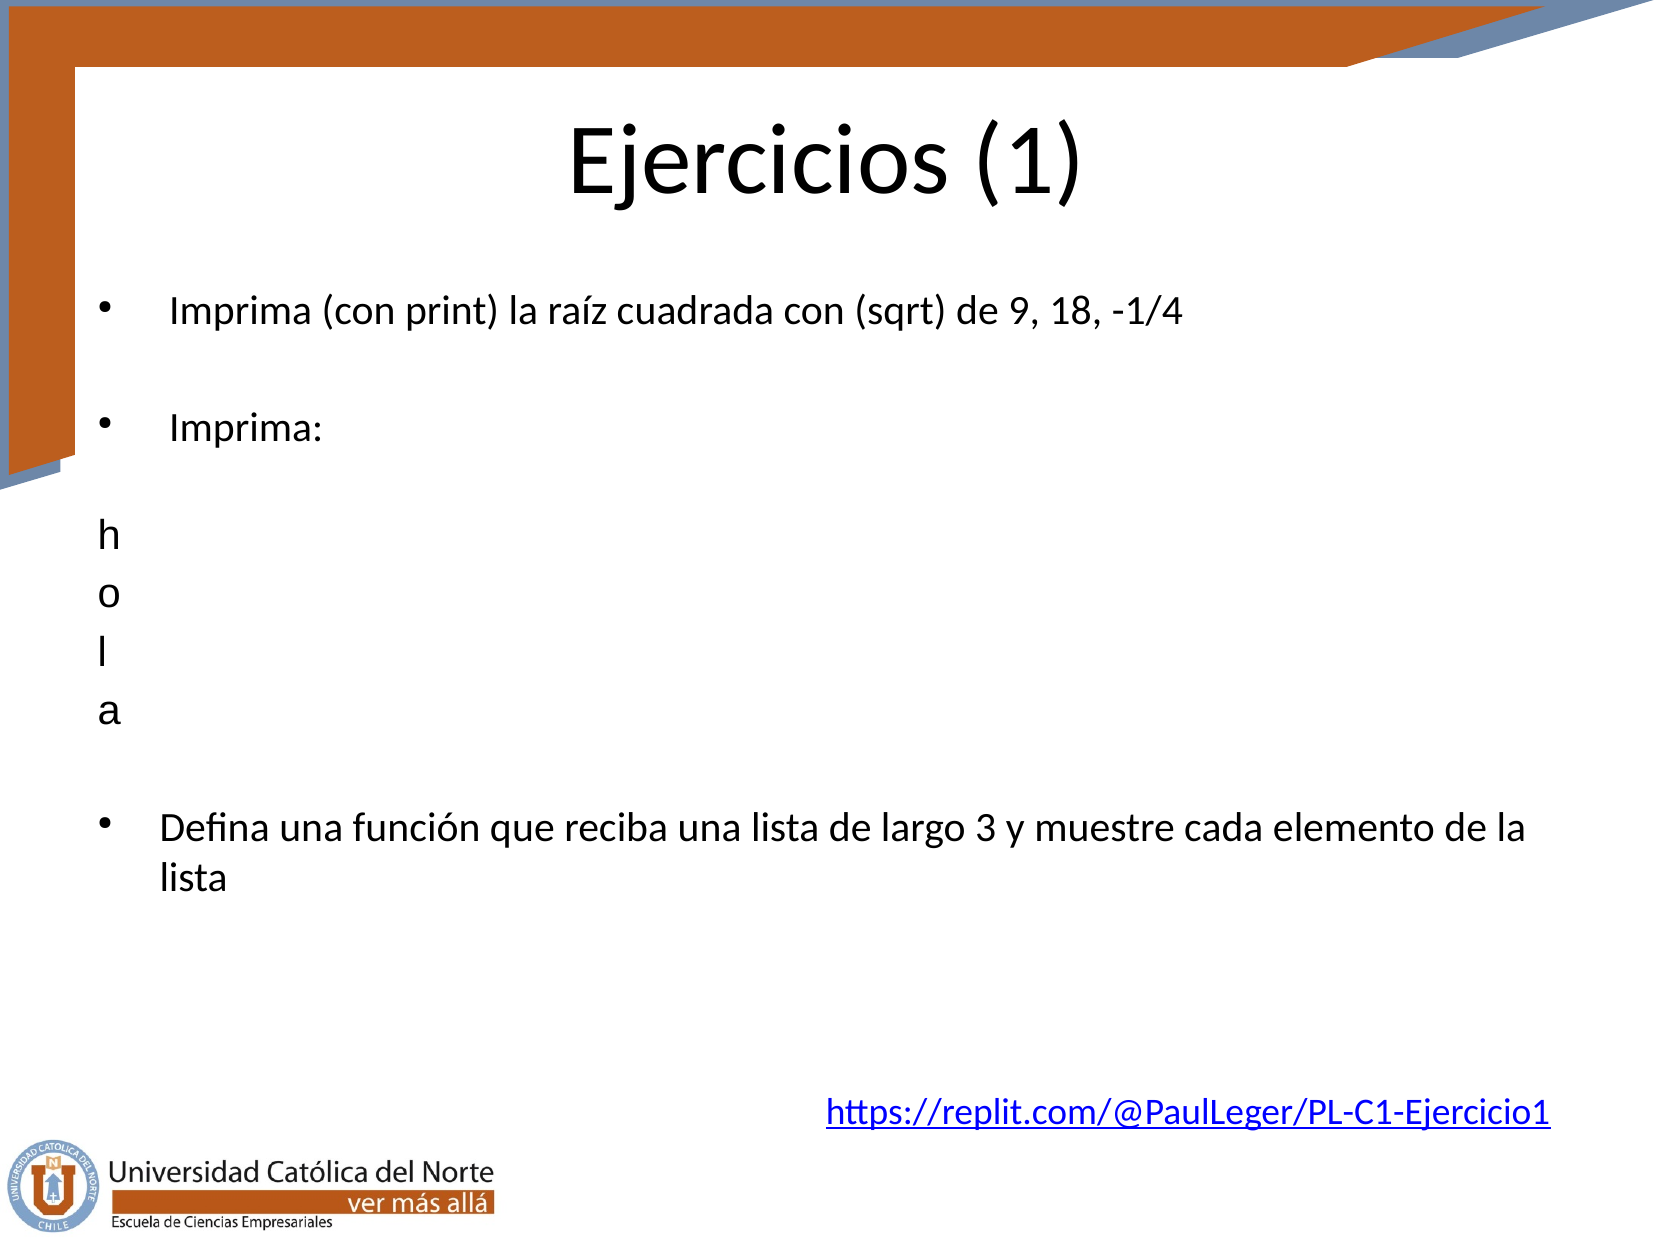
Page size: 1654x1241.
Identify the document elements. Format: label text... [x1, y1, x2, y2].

list Imprima (con print) la raíz cuadrada con (sqrt) de 9, 18, -1/4 Imprima: h o l a Defina una función que reciba una lista de largo 3 y muestre cada elemento de la lista [82, 225, 1571, 1010]
text_box https://replit.com/@PaulLeger/PL-C1-Ejercicio1 [811, 1079, 1566, 1184]
title Ejercicios (1) [82, 49, 1571, 225]
picture [0, 1127, 519, 1241]
